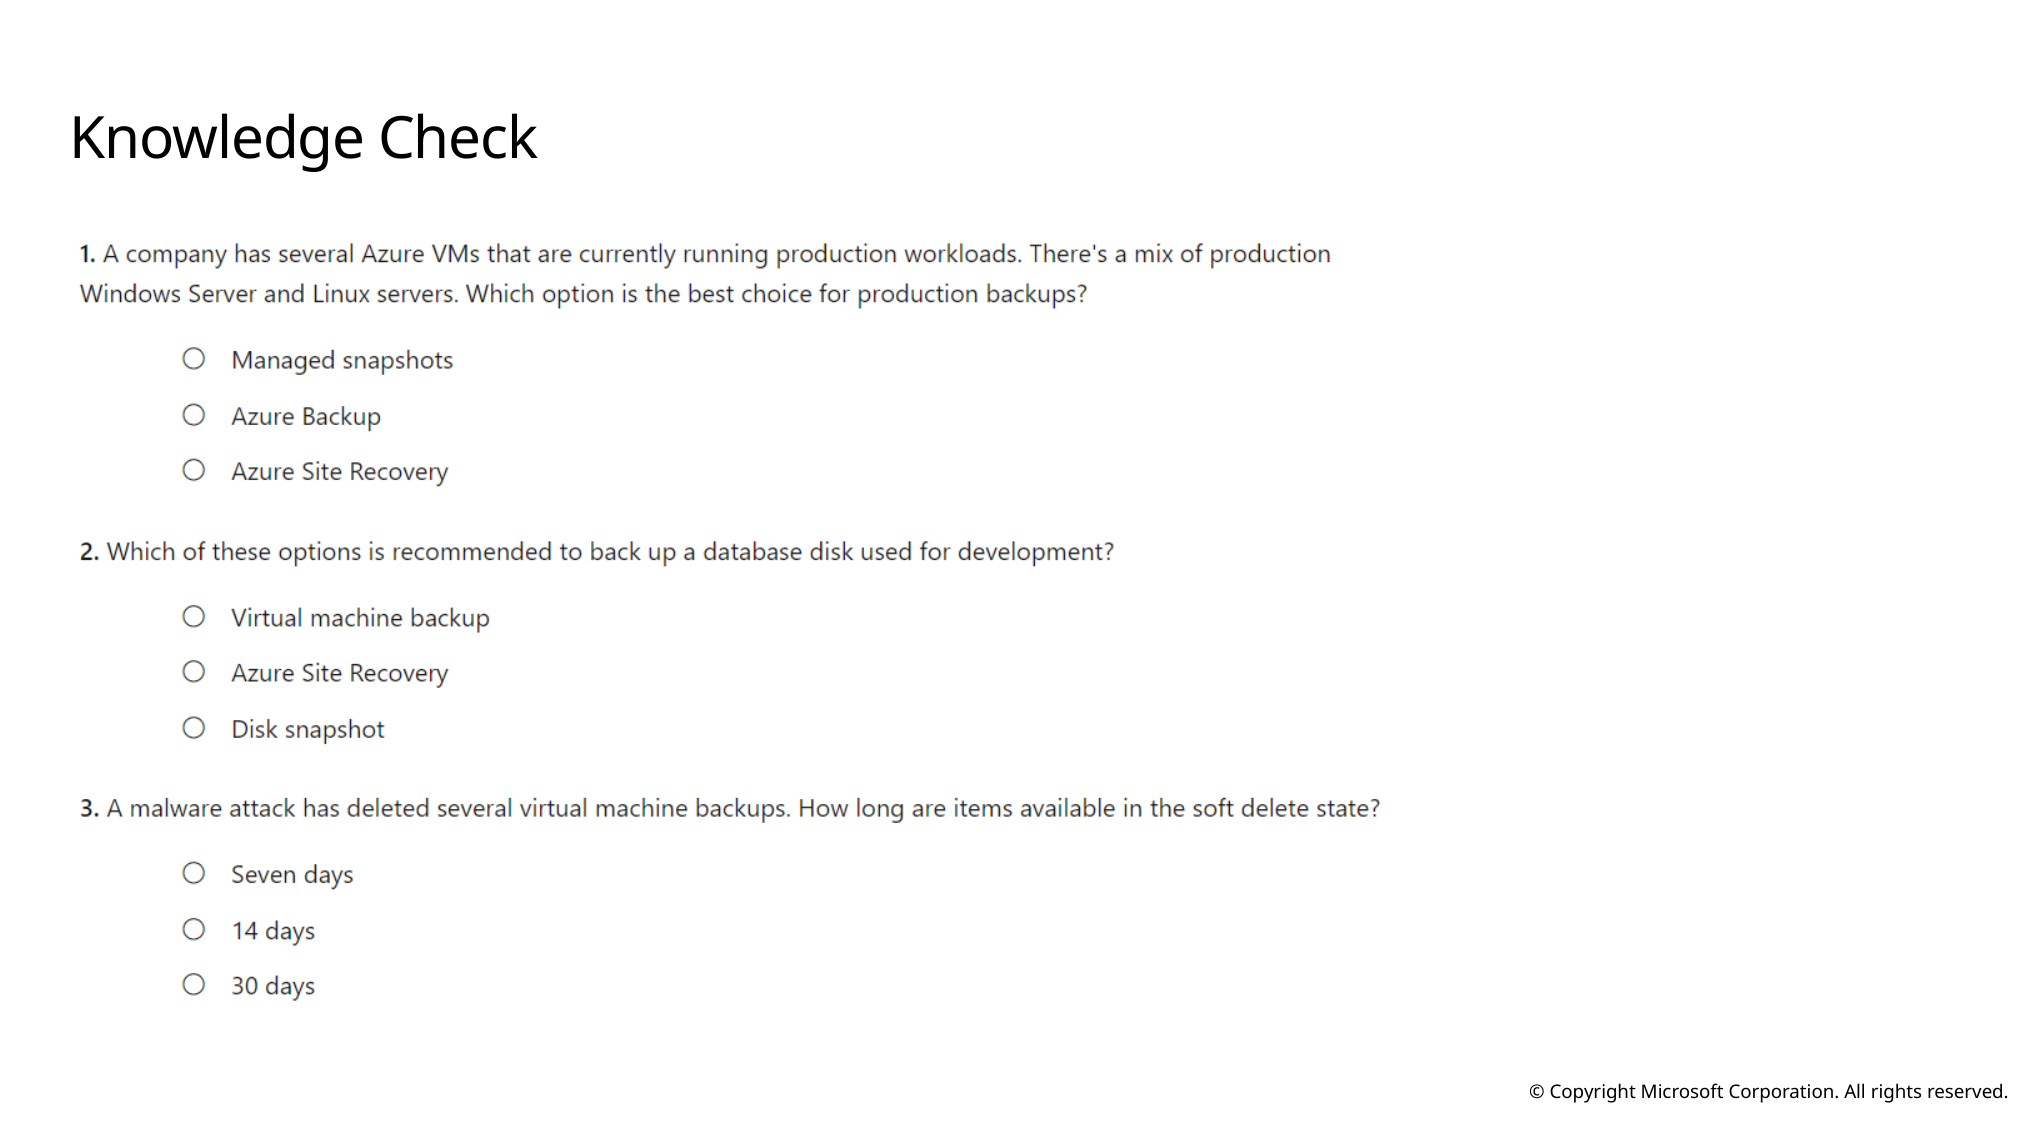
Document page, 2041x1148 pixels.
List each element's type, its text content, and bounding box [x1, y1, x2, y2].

title Knowledge Check [70, 103, 1969, 172]
picture [69, 235, 1385, 1007]
